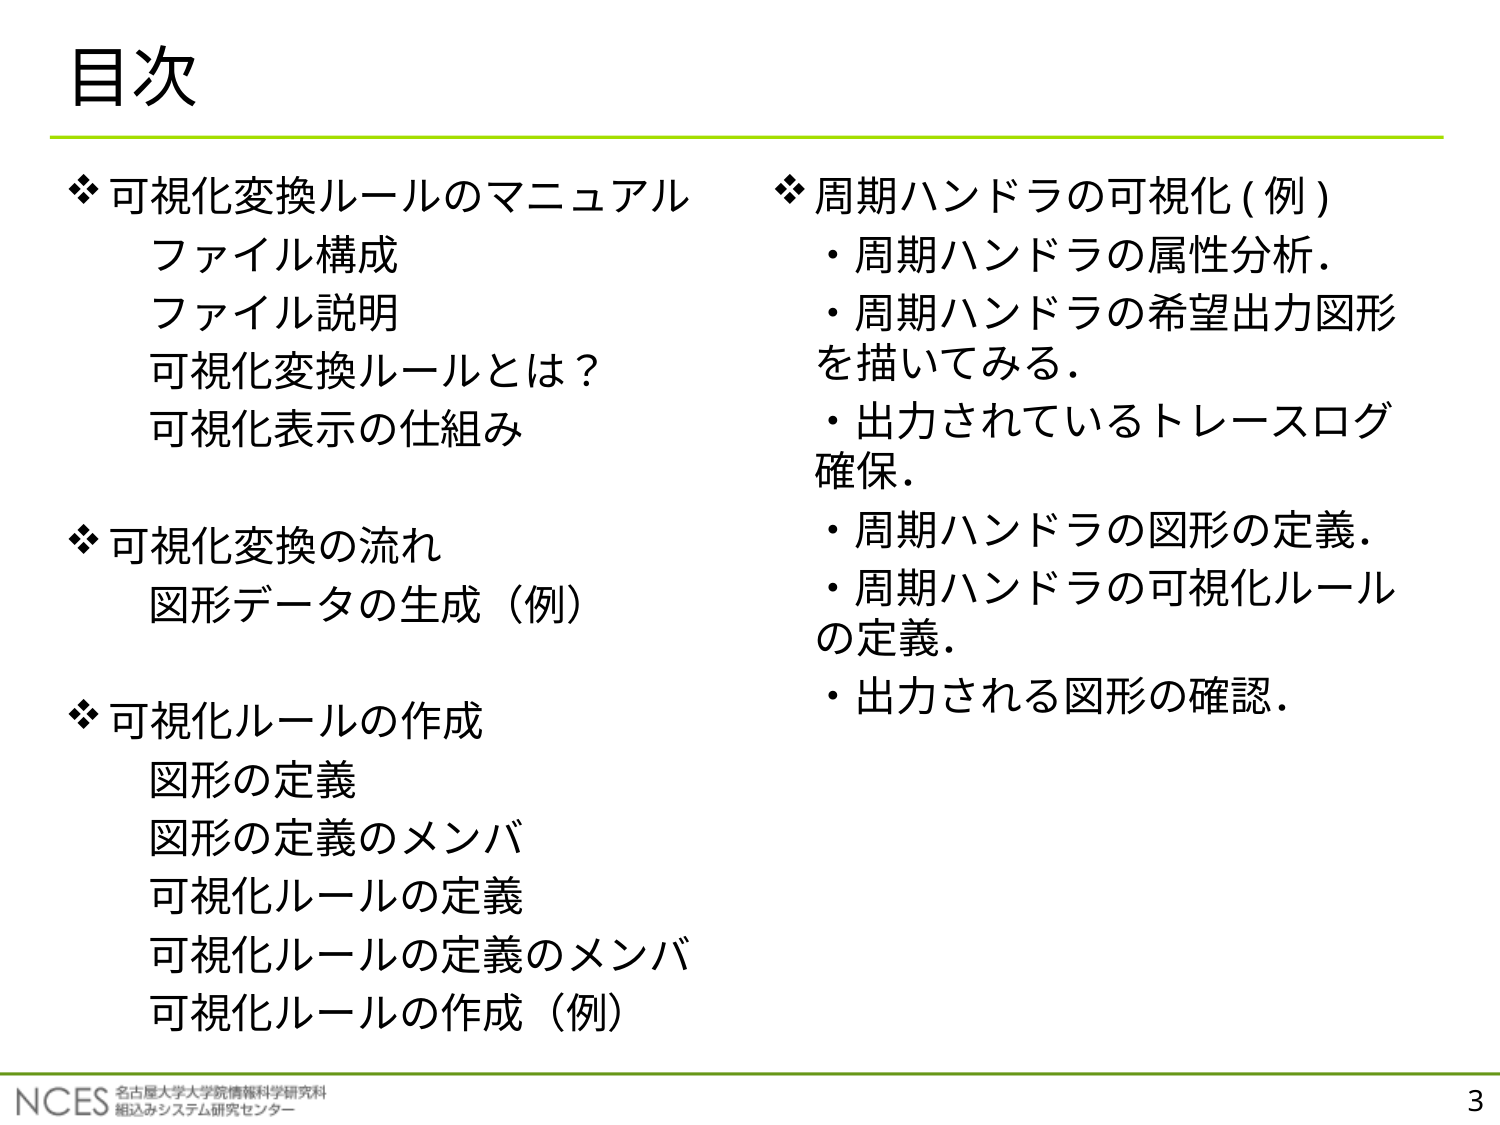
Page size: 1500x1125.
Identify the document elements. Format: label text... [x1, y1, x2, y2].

list 周期ハンドラの可視化(例) ・周期ハンドラの属性分析． ・周期ハンドラの希望出力図形を描いてみる． ・出力されているトレースログ確保． ・周期ハンドラの図形の定義． ・周期ハンドラの可視化ルールの定義． ・出力される図形の確認． [756, 162, 1438, 1063]
picture [0, 1071, 1500, 1125]
list 可視化変換ルールのマニュアル ファイル構成 ファイル説明 可視化変換ルールとは？ 可視化表示の仕組み 可視化変換の流れ 図形データの生成（例） 可視化ルールの作成 図形の定義 図形の定義のメンバ 可視化ルールの定義 可視化ルールの定義のメンバ 可視化ルールの作成（例） [50, 162, 732, 1063]
title 目次 [50, 37, 1438, 113]
slide_number 3 [1362, 1074, 1500, 1125]
